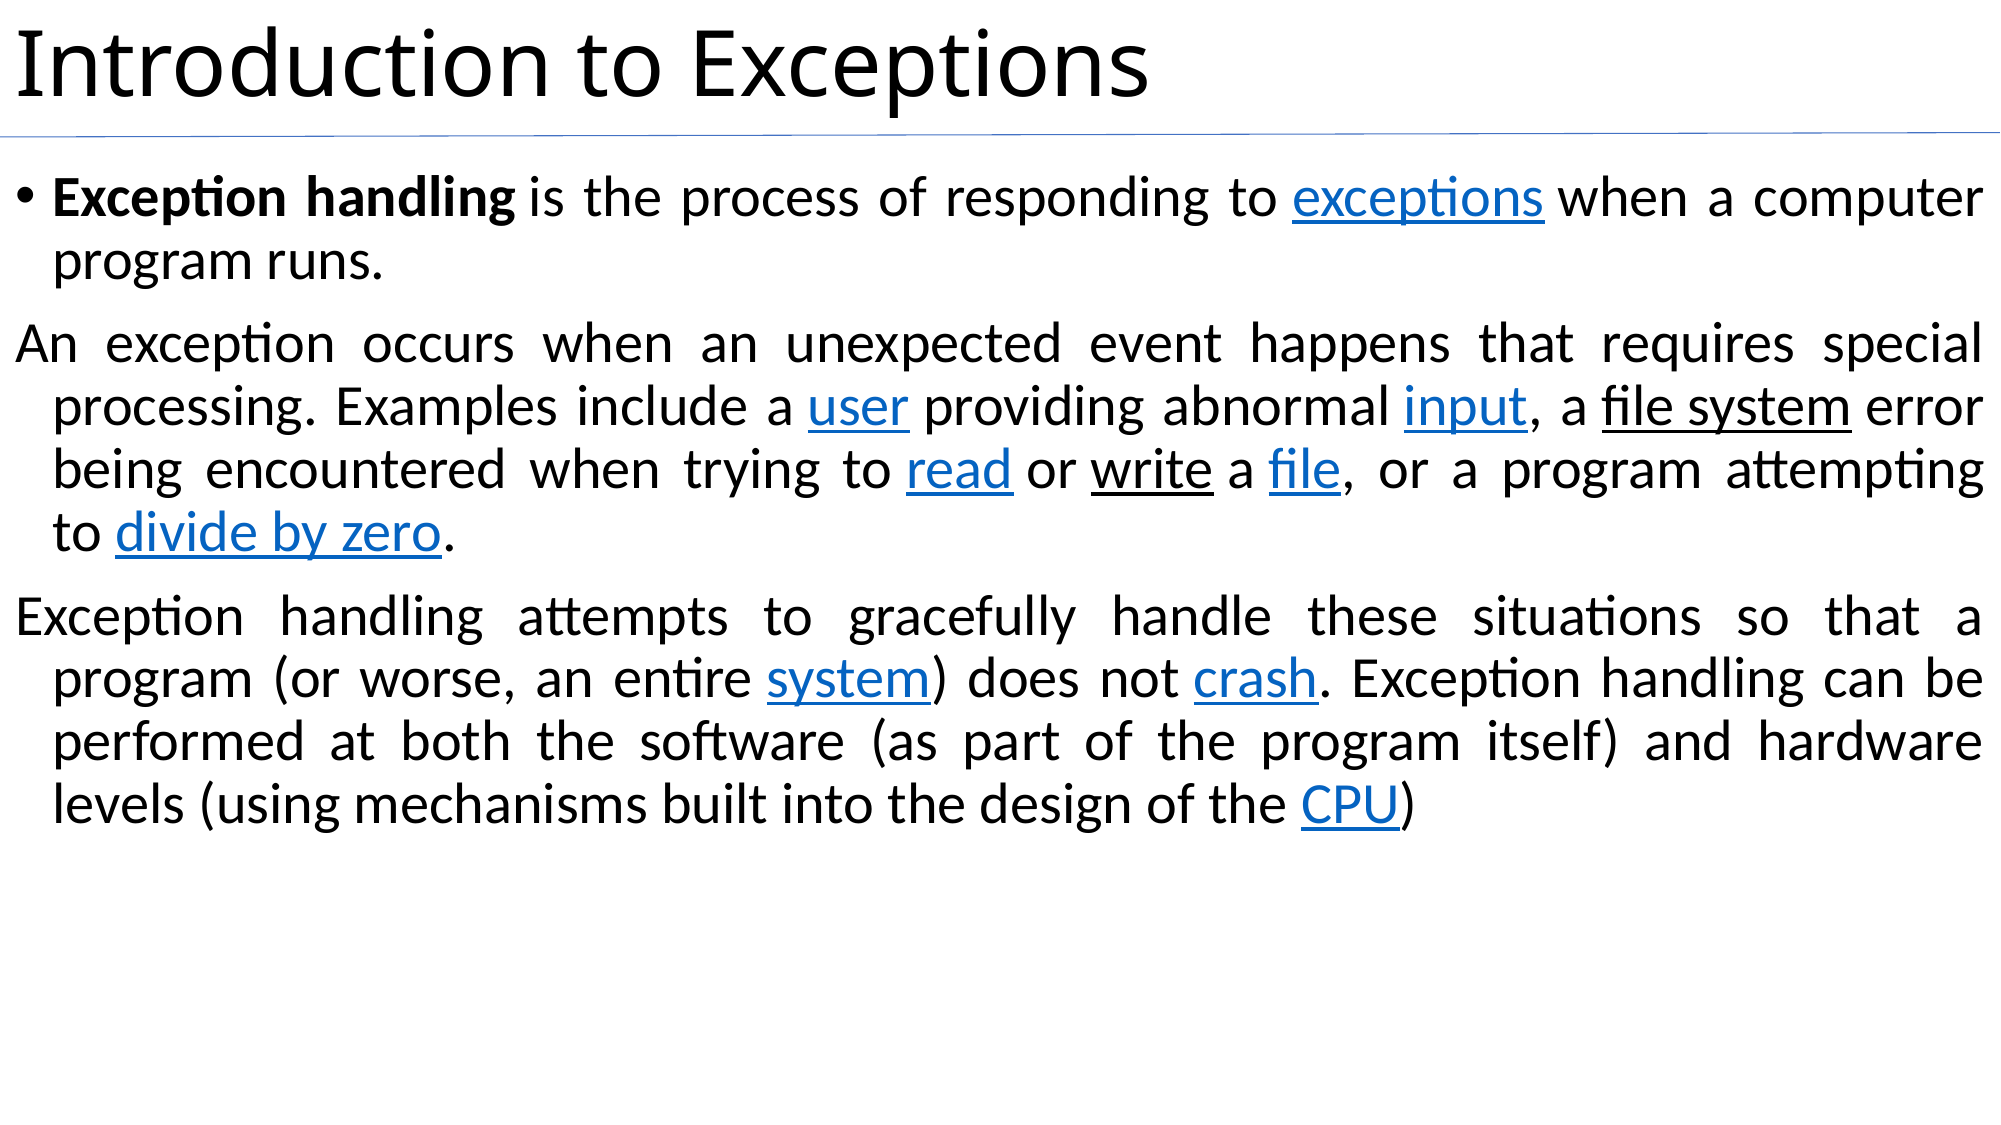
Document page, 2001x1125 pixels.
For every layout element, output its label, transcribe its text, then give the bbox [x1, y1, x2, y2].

title Introduction to Exceptions [0, 0, 2000, 132]
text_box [0, 132, 2000, 137]
list Exception handling is the process of responding to exceptions when a computer program runs. An exception occurs when an unexpected event happens that requires special processing. Examples include a user providing abnormal input, a file system error being encountered when trying to read or write a file, or a program attempting to divide by zero. Exception handling attempts to gracefully handle these situations so that a program (or worse, an entire system) does not crash. Exception handling can be performed at both the software (as part of the program itself) and hardware levels (using mechanisms built into the design of the CPU) [0, 158, 2000, 1085]
